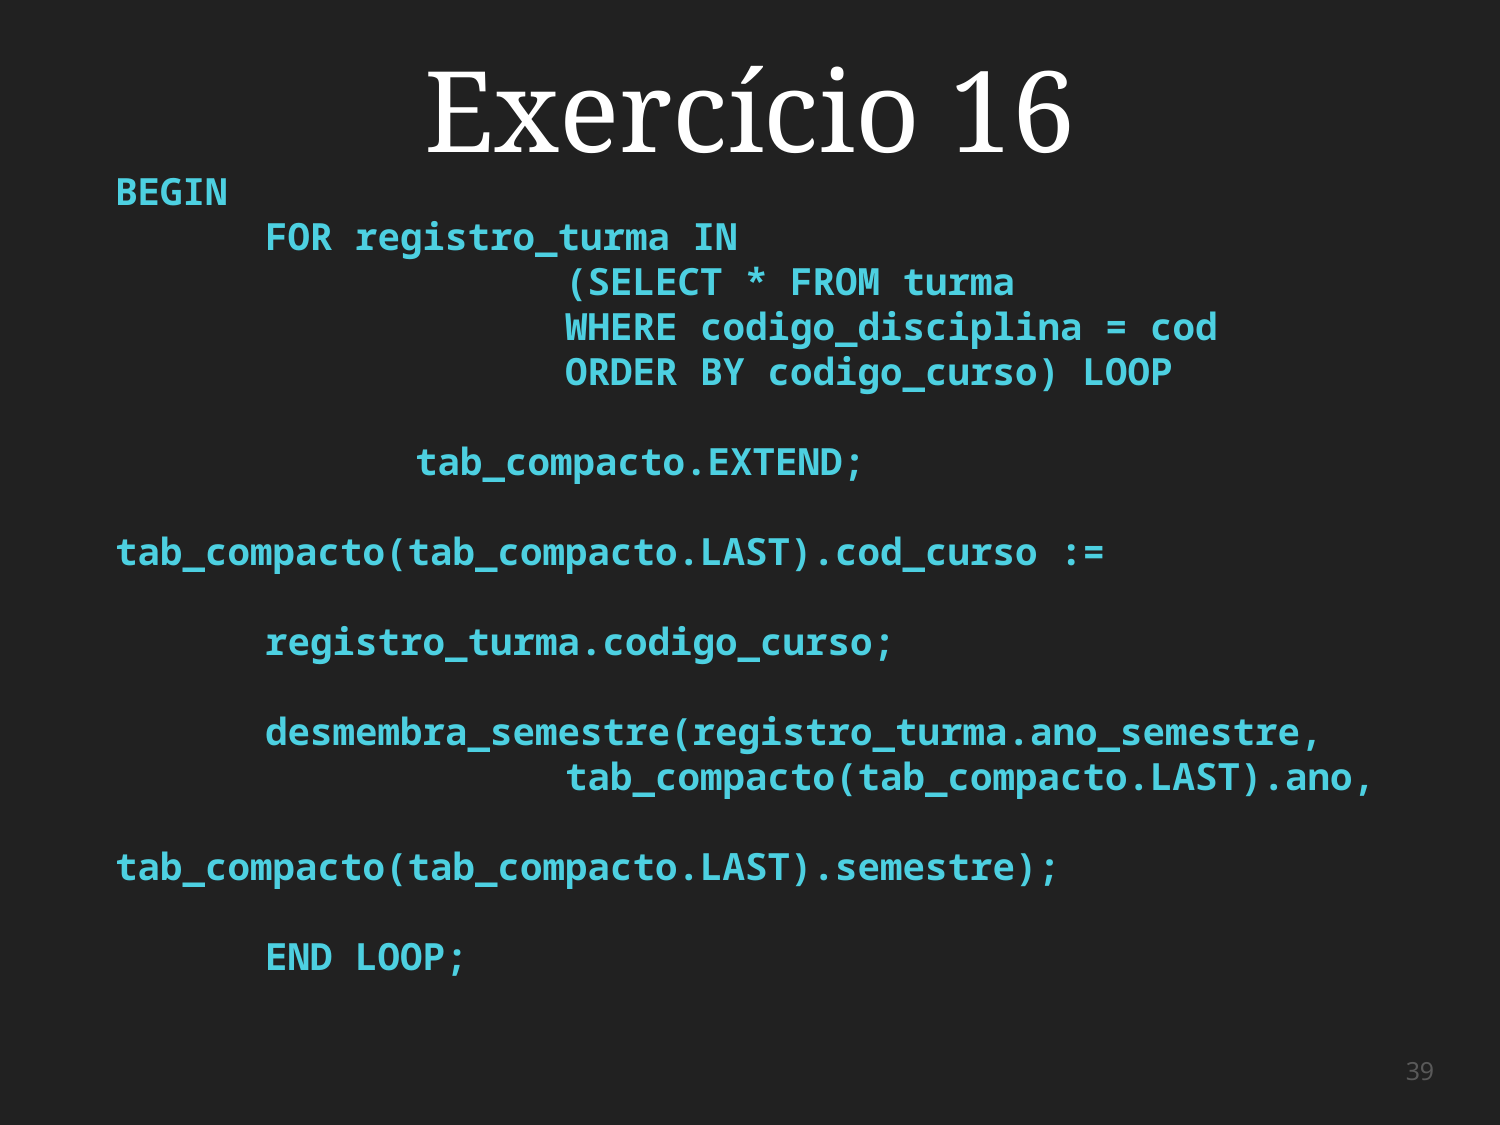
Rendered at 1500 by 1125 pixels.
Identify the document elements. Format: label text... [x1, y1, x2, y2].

title Exercício 16 [75, 0, 1425, 183]
slide_number ‹#› [1401, 1042, 1494, 1103]
text_box BEGIN FOR registro_turma IN (SELECT * FROM turma WHERE codigo_disciplina = cod ORDER BY codigo_curso) LOOP tab_compacto.EXTEND; tab_compacto(tab_compacto.LAST).cod_curso := registro_turma.codigo_curso; desmembra_semestre(registro_turma.ano_semestre, tab_compacto(tab_compacto.LAST).ano, tab_compacto(tab_compacto.LAST).semestre); END LOOP; [100, 160, 1394, 1064]
